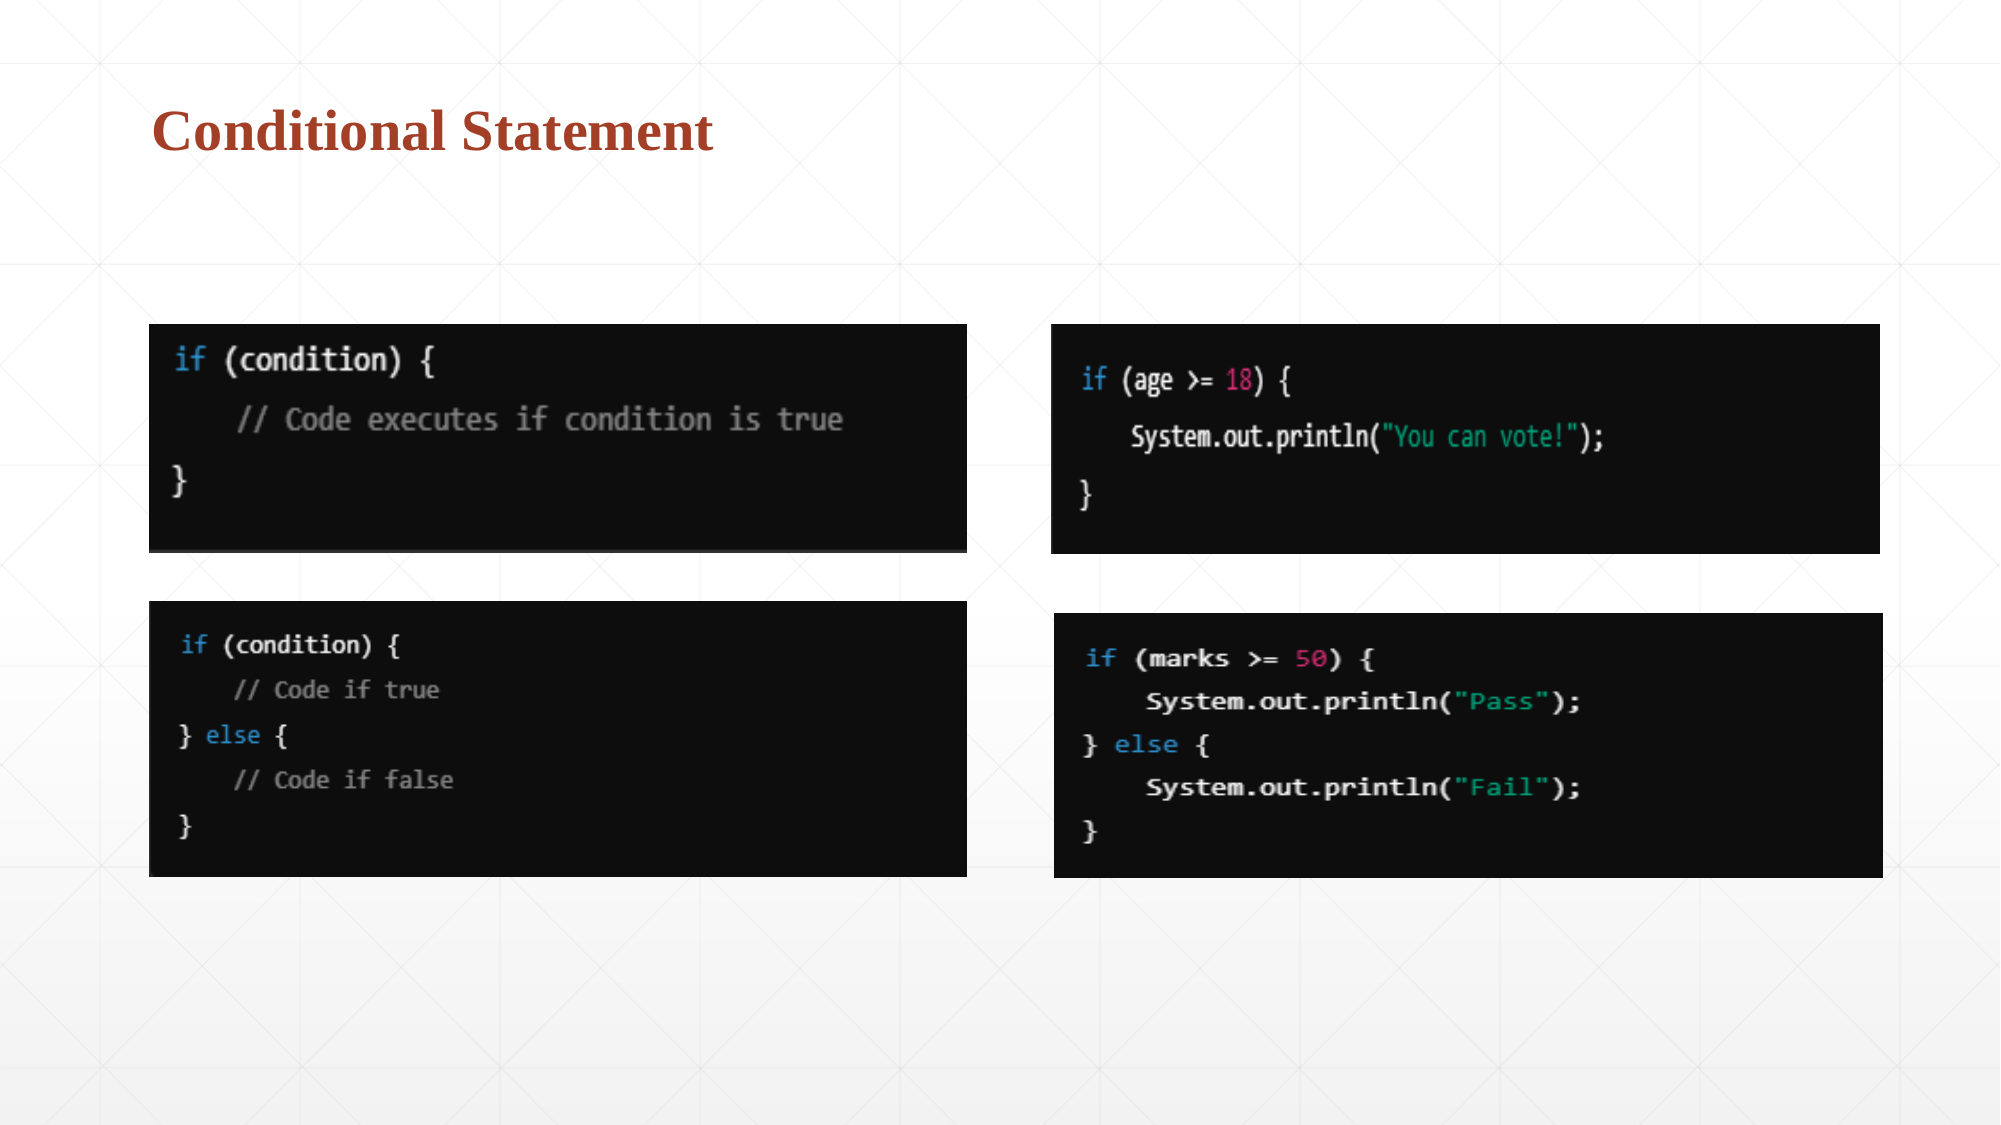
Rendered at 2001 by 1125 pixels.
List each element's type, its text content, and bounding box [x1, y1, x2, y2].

text_box Conditional Statement [137, 93, 1713, 221]
picture [149, 324, 967, 553]
picture [1054, 613, 1883, 878]
text_box [212, 250, 1788, 950]
picture [149, 601, 967, 877]
picture [1051, 324, 1880, 554]
